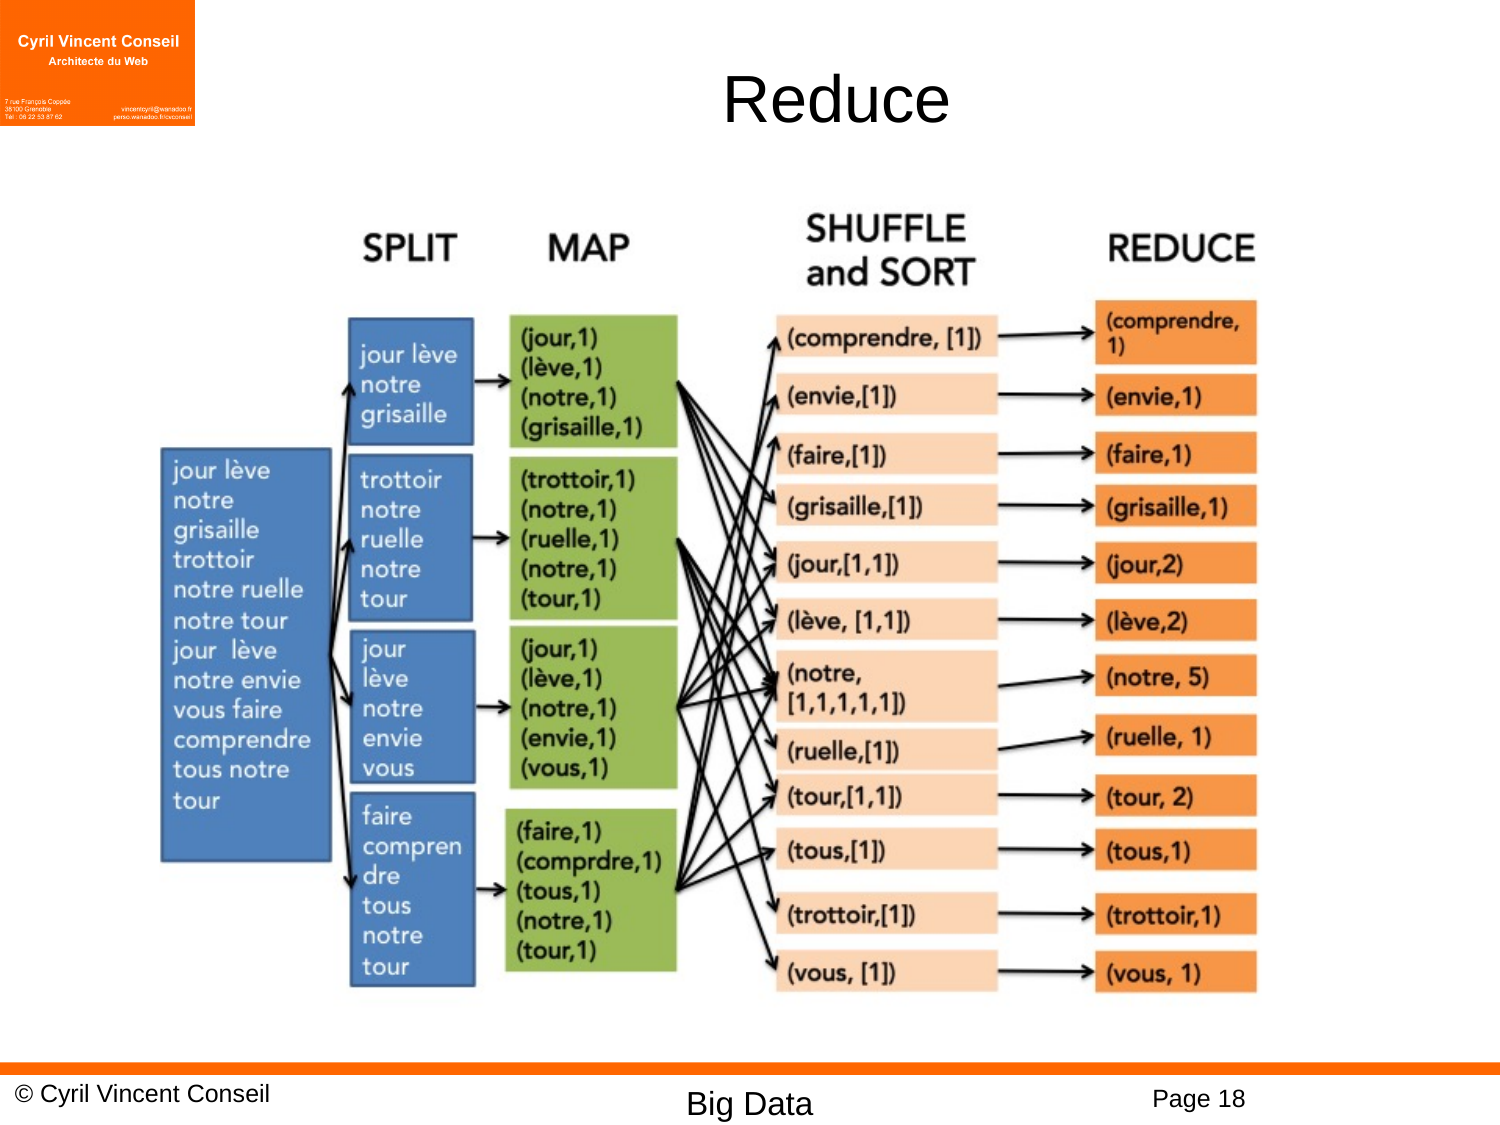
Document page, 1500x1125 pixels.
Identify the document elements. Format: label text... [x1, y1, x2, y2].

title Reduce [194, 2, 1480, 190]
picture [159, 180, 1285, 1025]
picture [0, 0, 195, 126]
